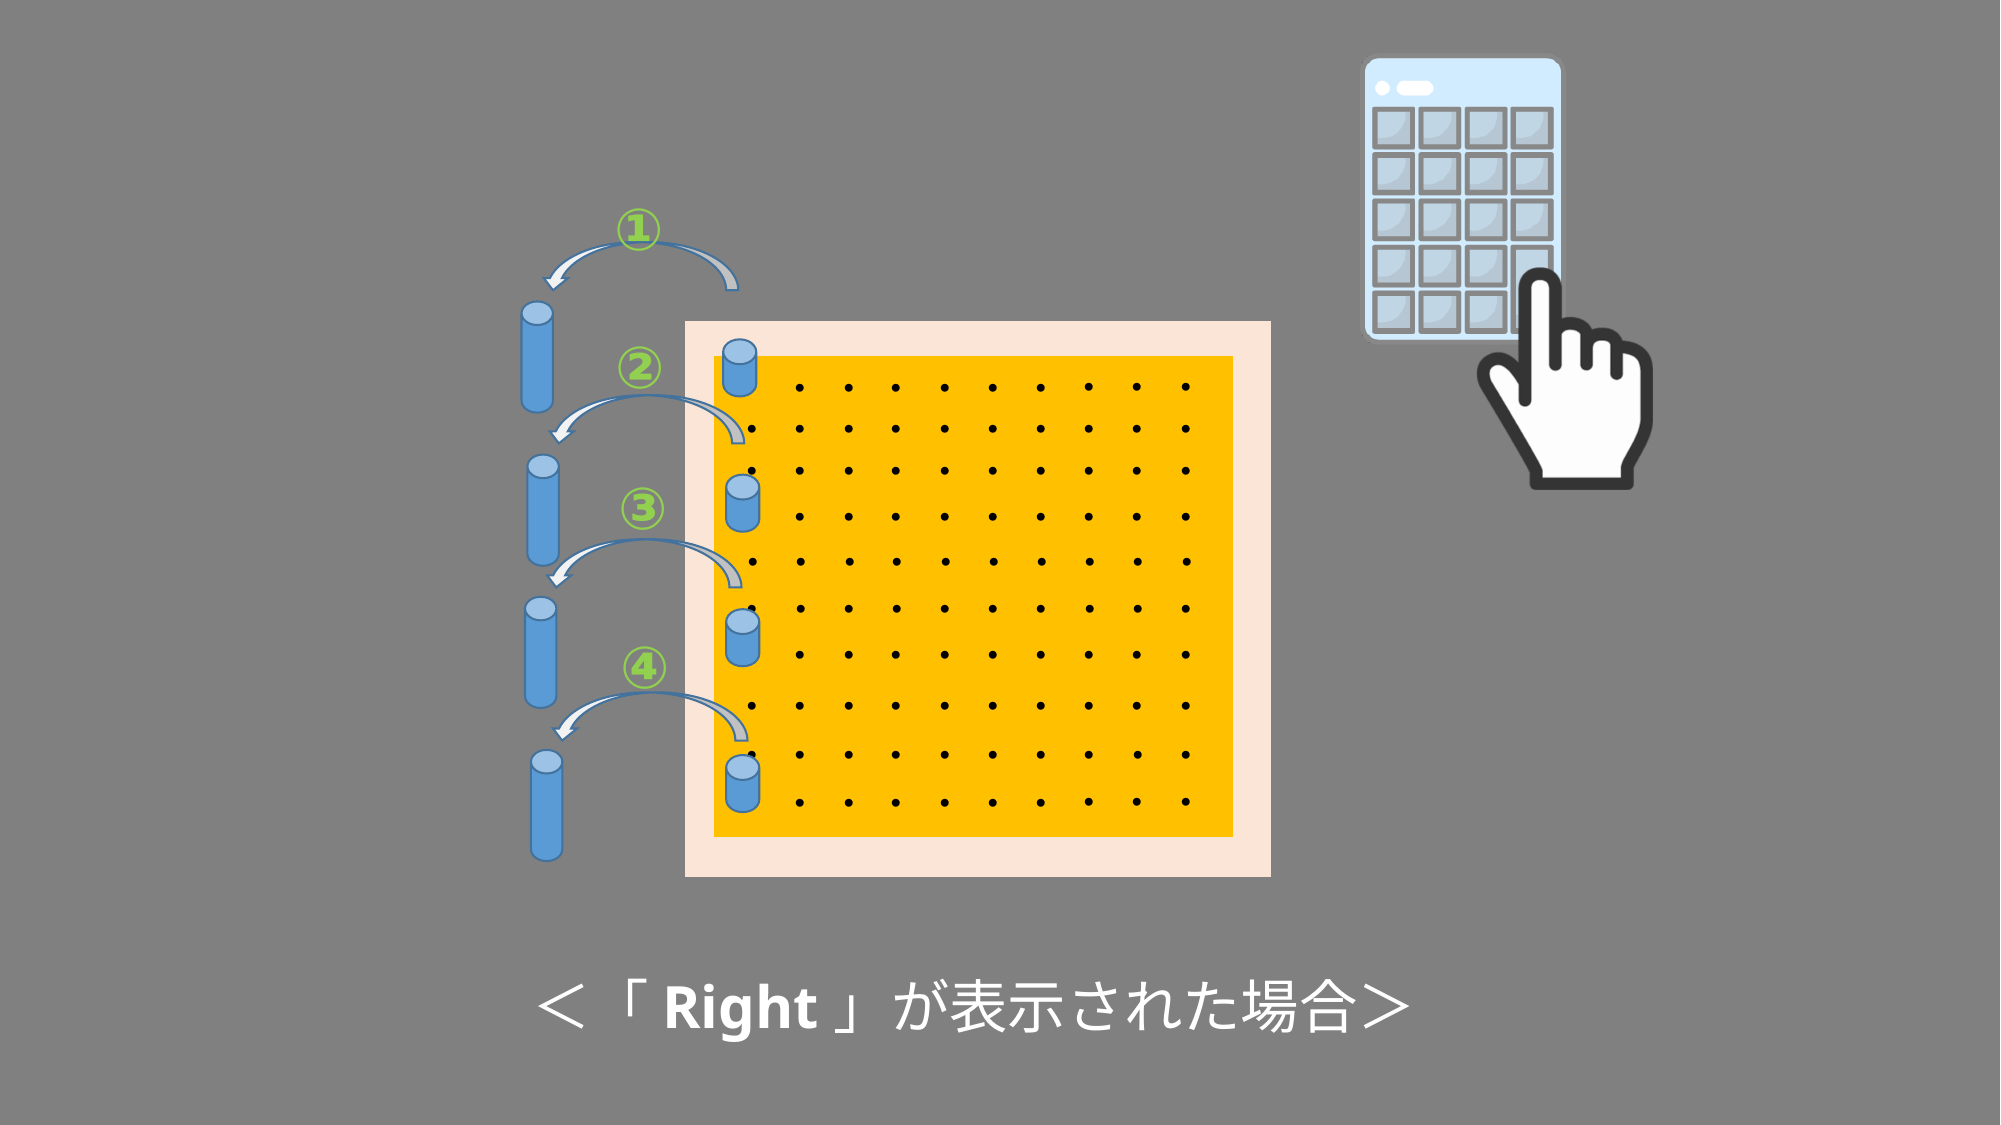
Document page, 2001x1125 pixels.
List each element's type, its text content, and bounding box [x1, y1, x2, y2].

text_box [523, 595, 558, 709]
text_box [545, 542, 604, 589]
text_box [520, 300, 554, 414]
text_box [680, 396, 686, 403]
text_box ④ [606, 622, 685, 708]
text_box [680, 244, 740, 292]
text_box ＜「Right」が表示された場合＞ [517, 963, 1431, 1048]
text_box [550, 696, 606, 743]
text_box ③ [604, 463, 684, 549]
picture [1348, 49, 1676, 490]
text_box [547, 399, 600, 445]
text_box [529, 748, 564, 863]
text_box [541, 245, 600, 292]
text_box [526, 453, 560, 567]
text_box ② [600, 323, 680, 408]
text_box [686, 322, 1271, 876]
text_box ① [600, 184, 680, 270]
